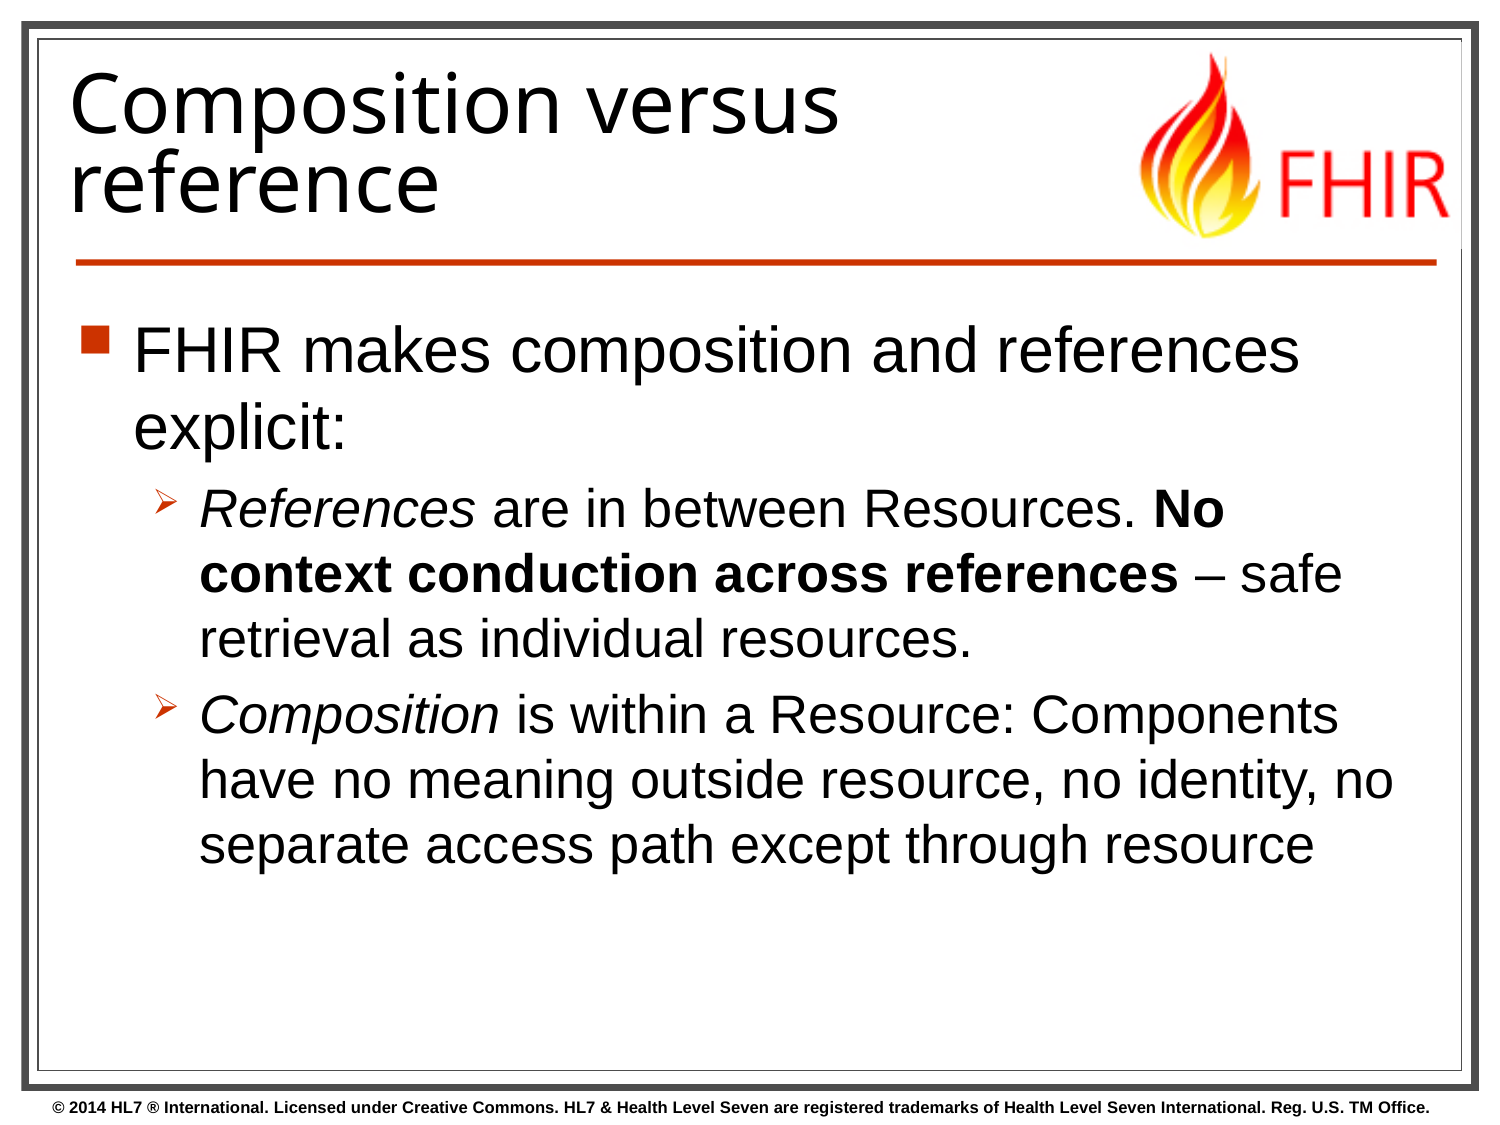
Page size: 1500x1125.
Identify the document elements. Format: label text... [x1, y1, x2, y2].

title Composition versus reference [53, 54, 1128, 244]
picture [1128, 42, 1462, 249]
list FHIR makes composition and references explicit: References are in between Resources. No context conduction across references – safe retrieval as individual resources. Composition is within a Resource: Components have no meaning outside resource, no identity, no separate access path except through resource [62, 299, 1438, 1035]
